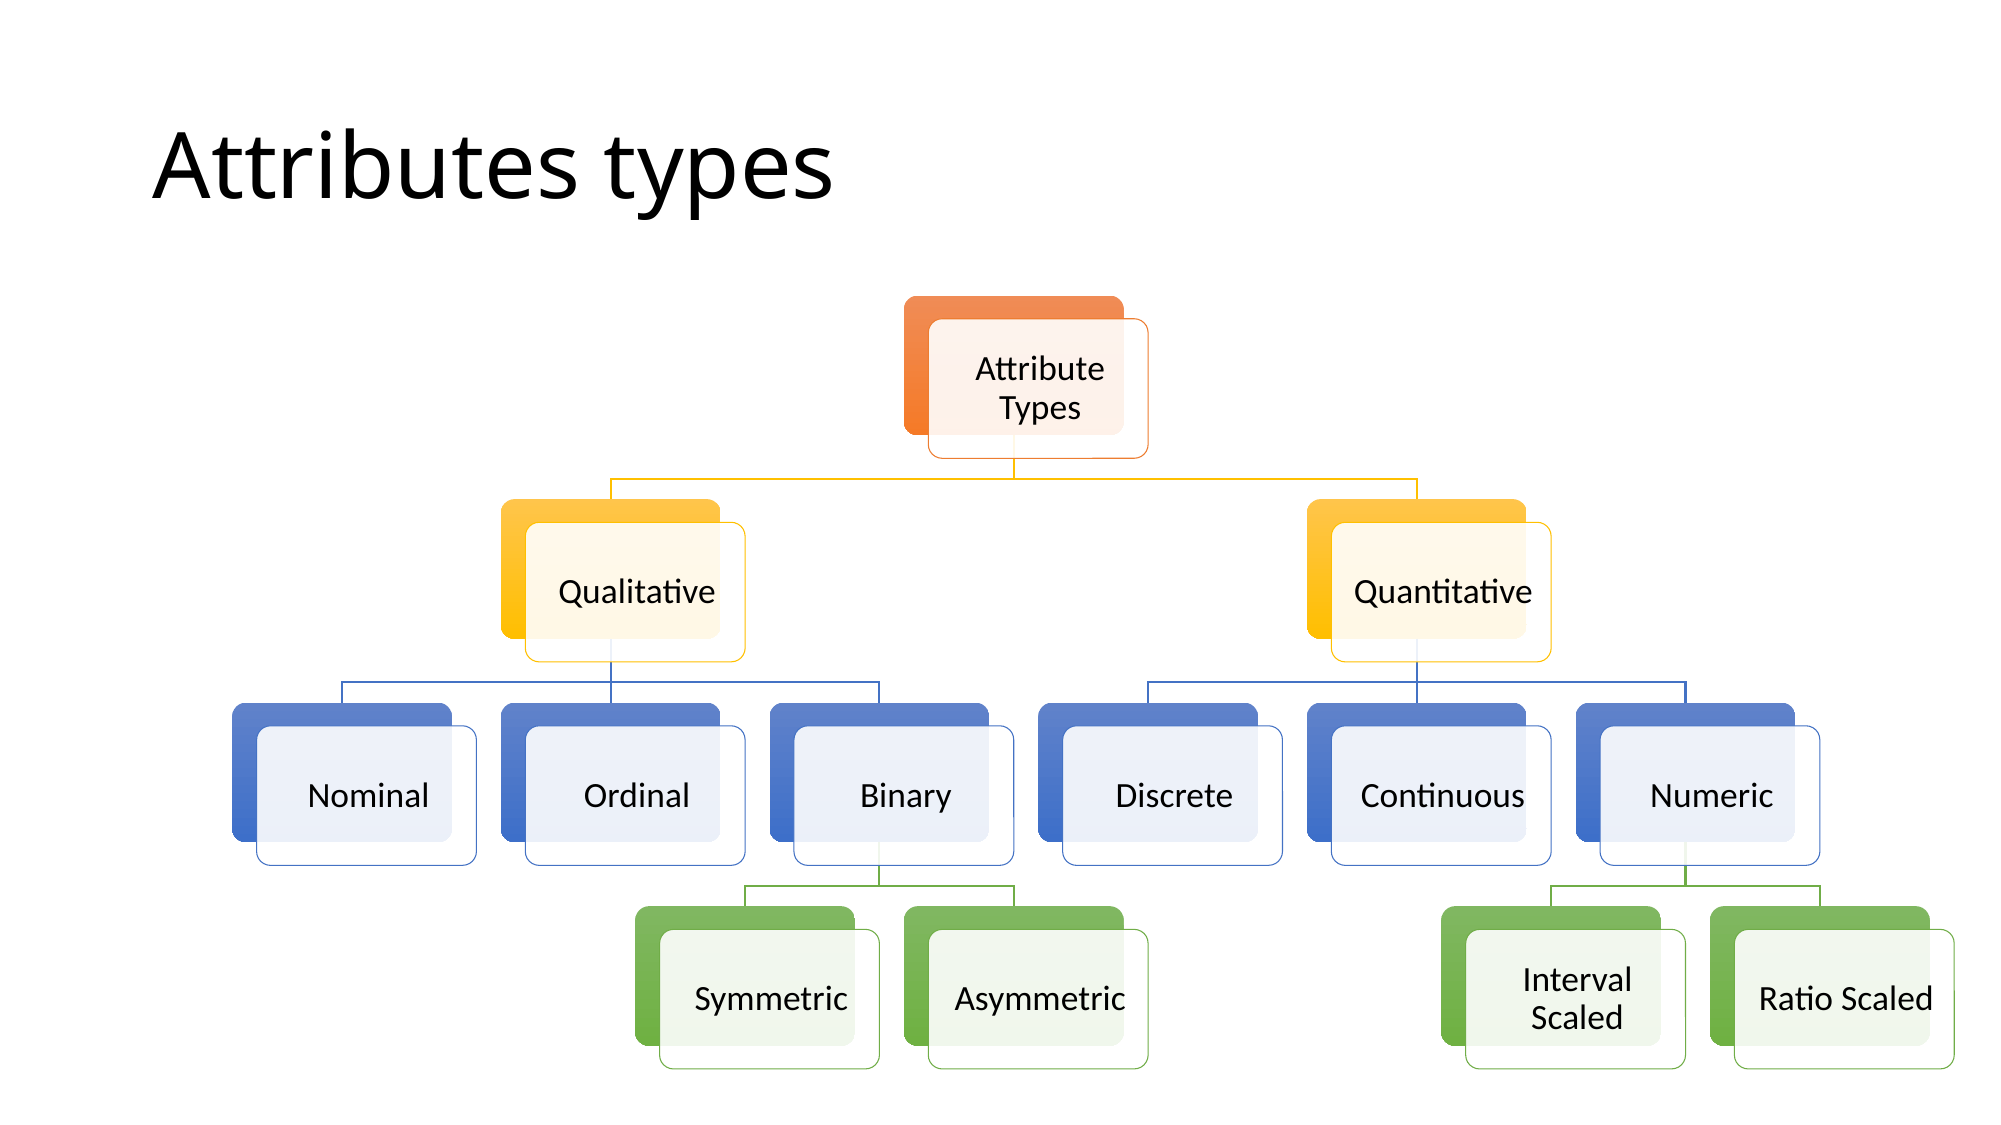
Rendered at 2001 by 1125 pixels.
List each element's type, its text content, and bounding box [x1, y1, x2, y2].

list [230, 284, 1956, 1081]
title Attributes types [137, 59, 1863, 278]
